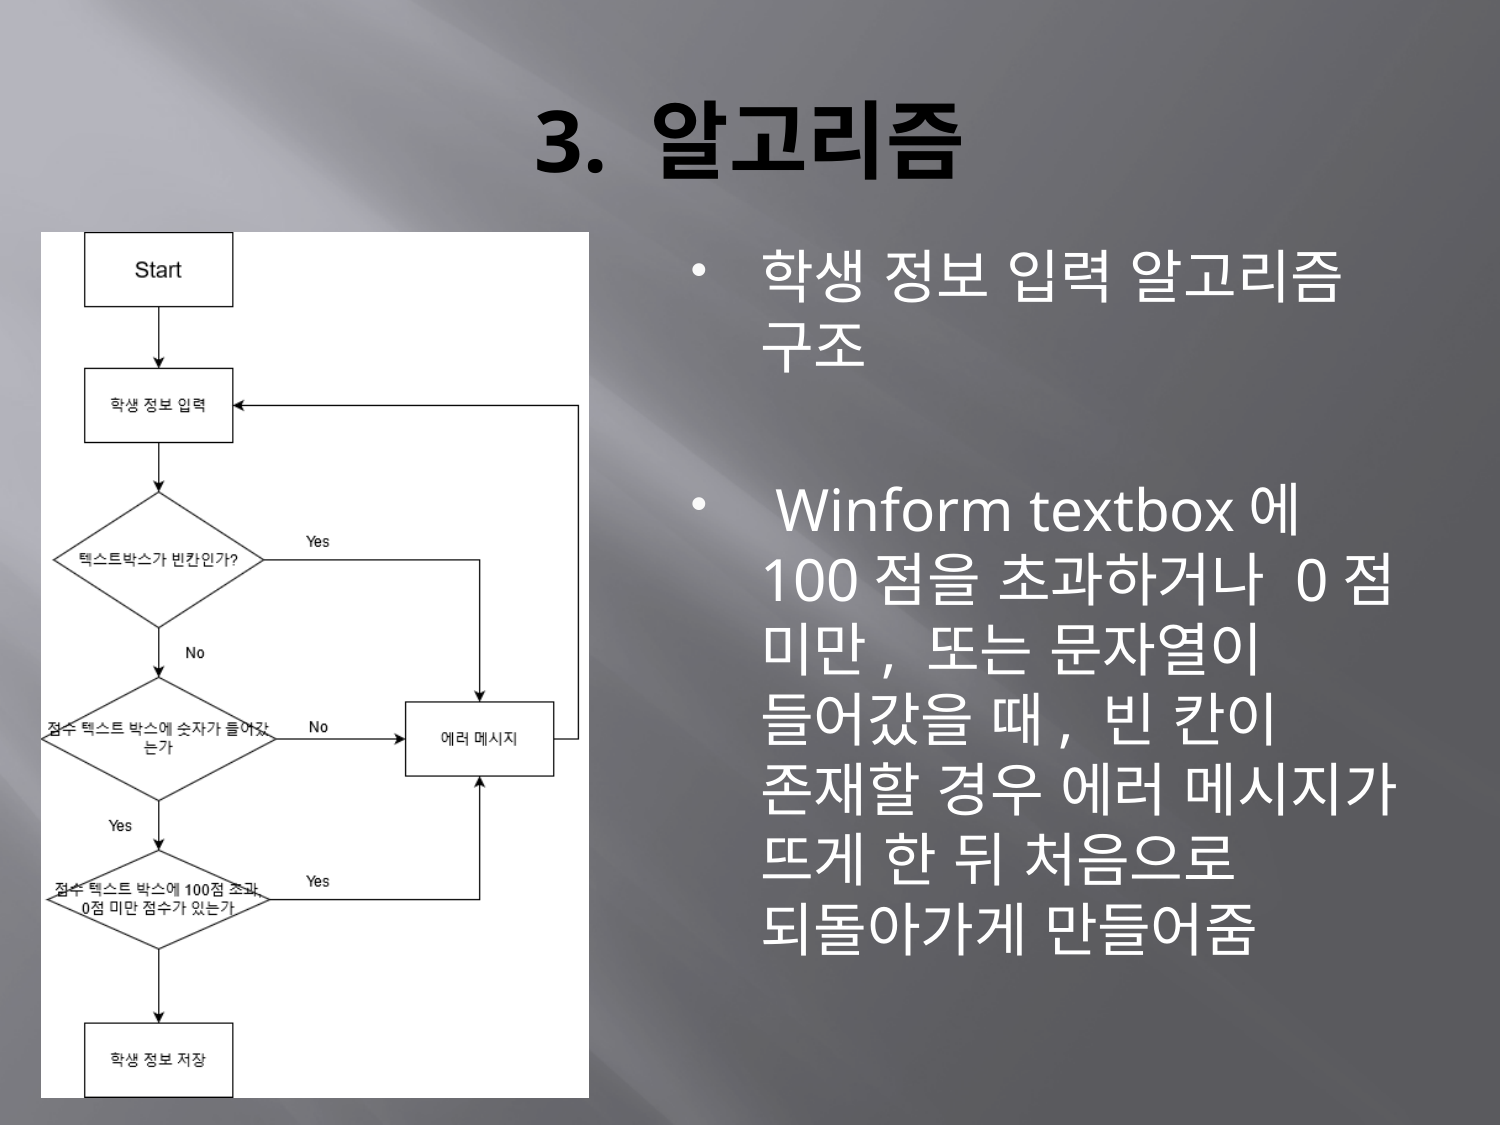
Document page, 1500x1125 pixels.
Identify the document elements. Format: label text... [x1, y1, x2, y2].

picture [40, 232, 590, 1098]
title 3. 알고리즘 [75, 45, 1425, 233]
list 학생 정보 입력 알고리즘 구조 Winform textbox에 100점을 초과하거나 0점 미만, 또는 문자열이 들어갔을 때, 빈 칸이 존재할 경우 에러 메시지가 뜨게 한 뒤 처음으로 되돌아가게 만들어줌 [655, 232, 1425, 1098]
